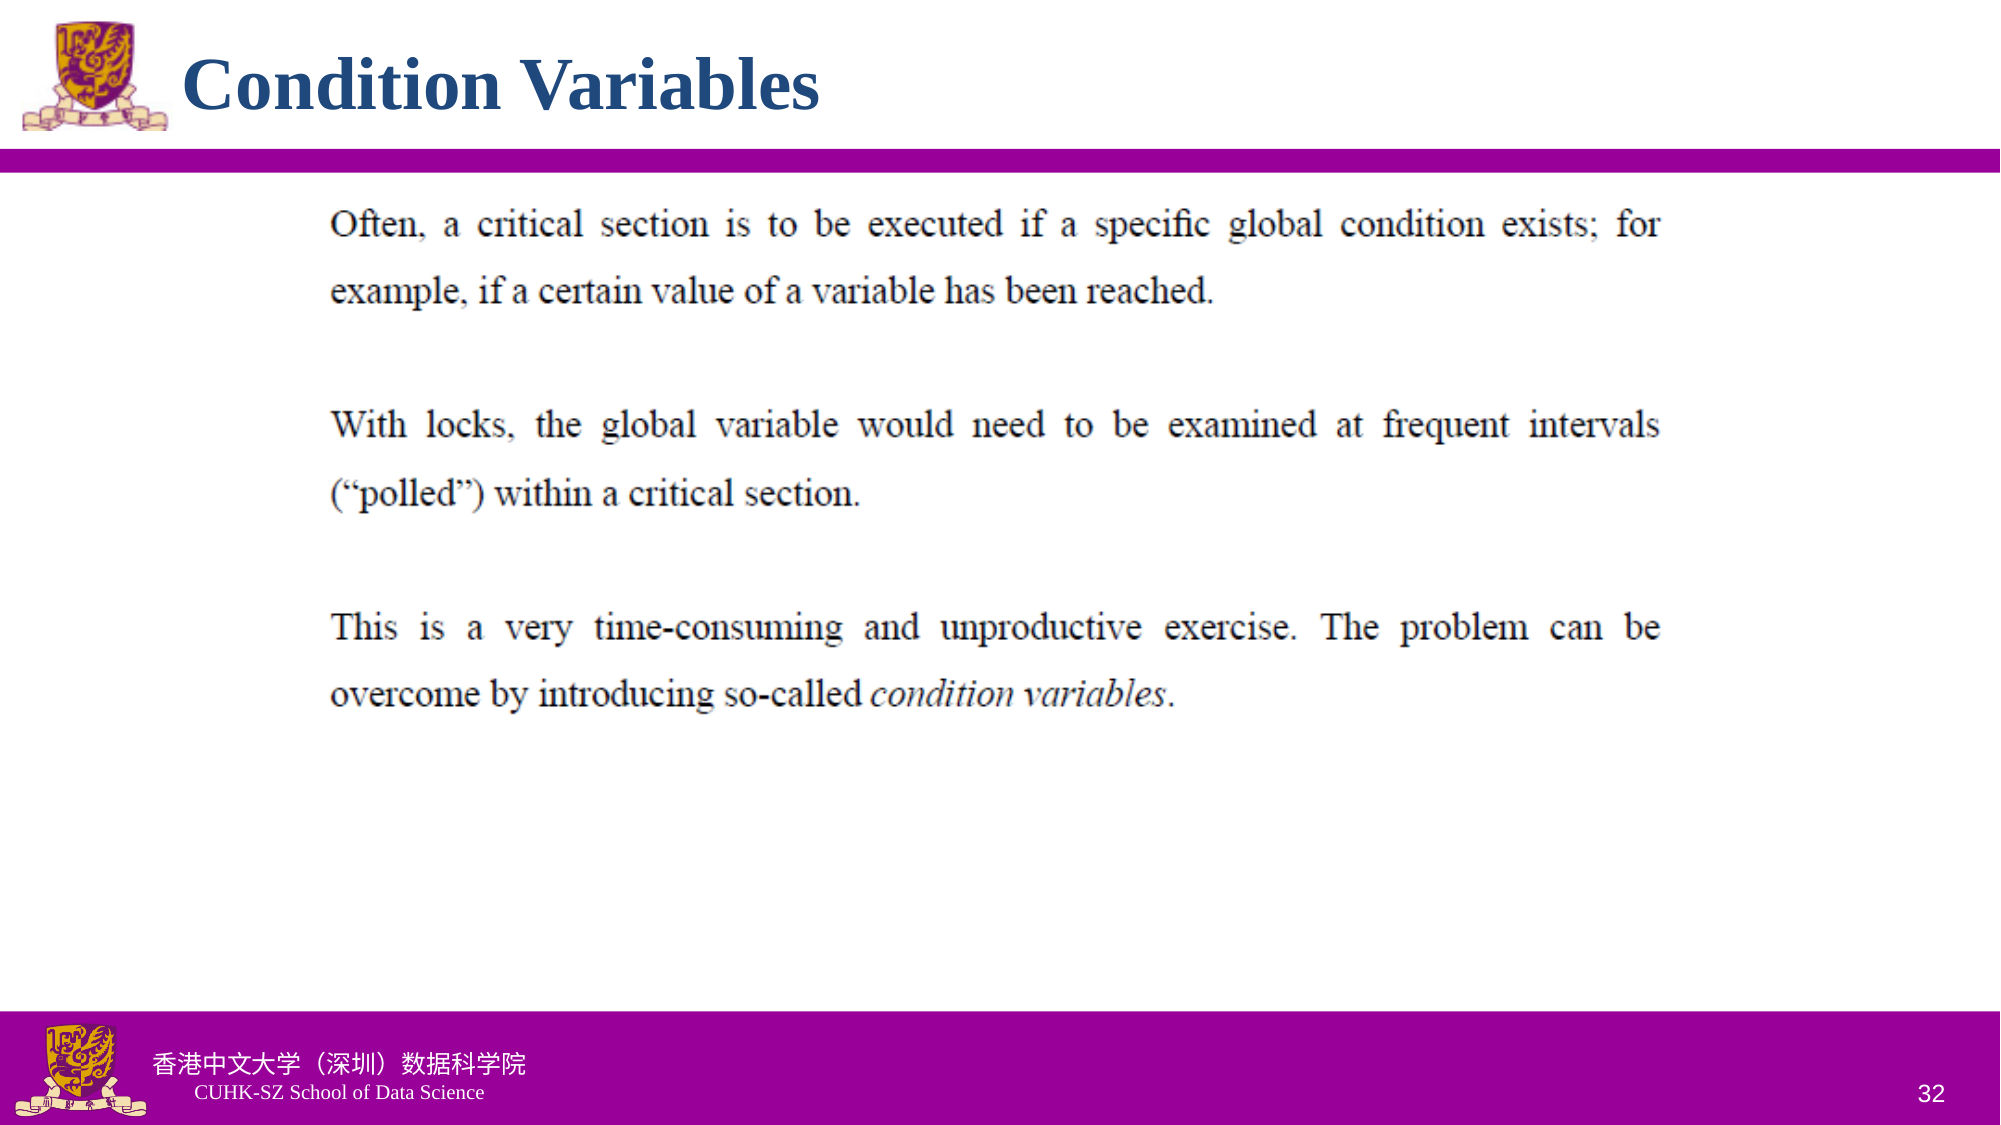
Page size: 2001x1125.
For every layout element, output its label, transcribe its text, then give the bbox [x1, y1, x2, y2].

picture [14, 1023, 149, 1117]
picture [21, 20, 173, 131]
title Condition Variables [166, 30, 1981, 130]
slide_number 32 [1493, 1070, 1961, 1125]
picture [314, 196, 1679, 718]
